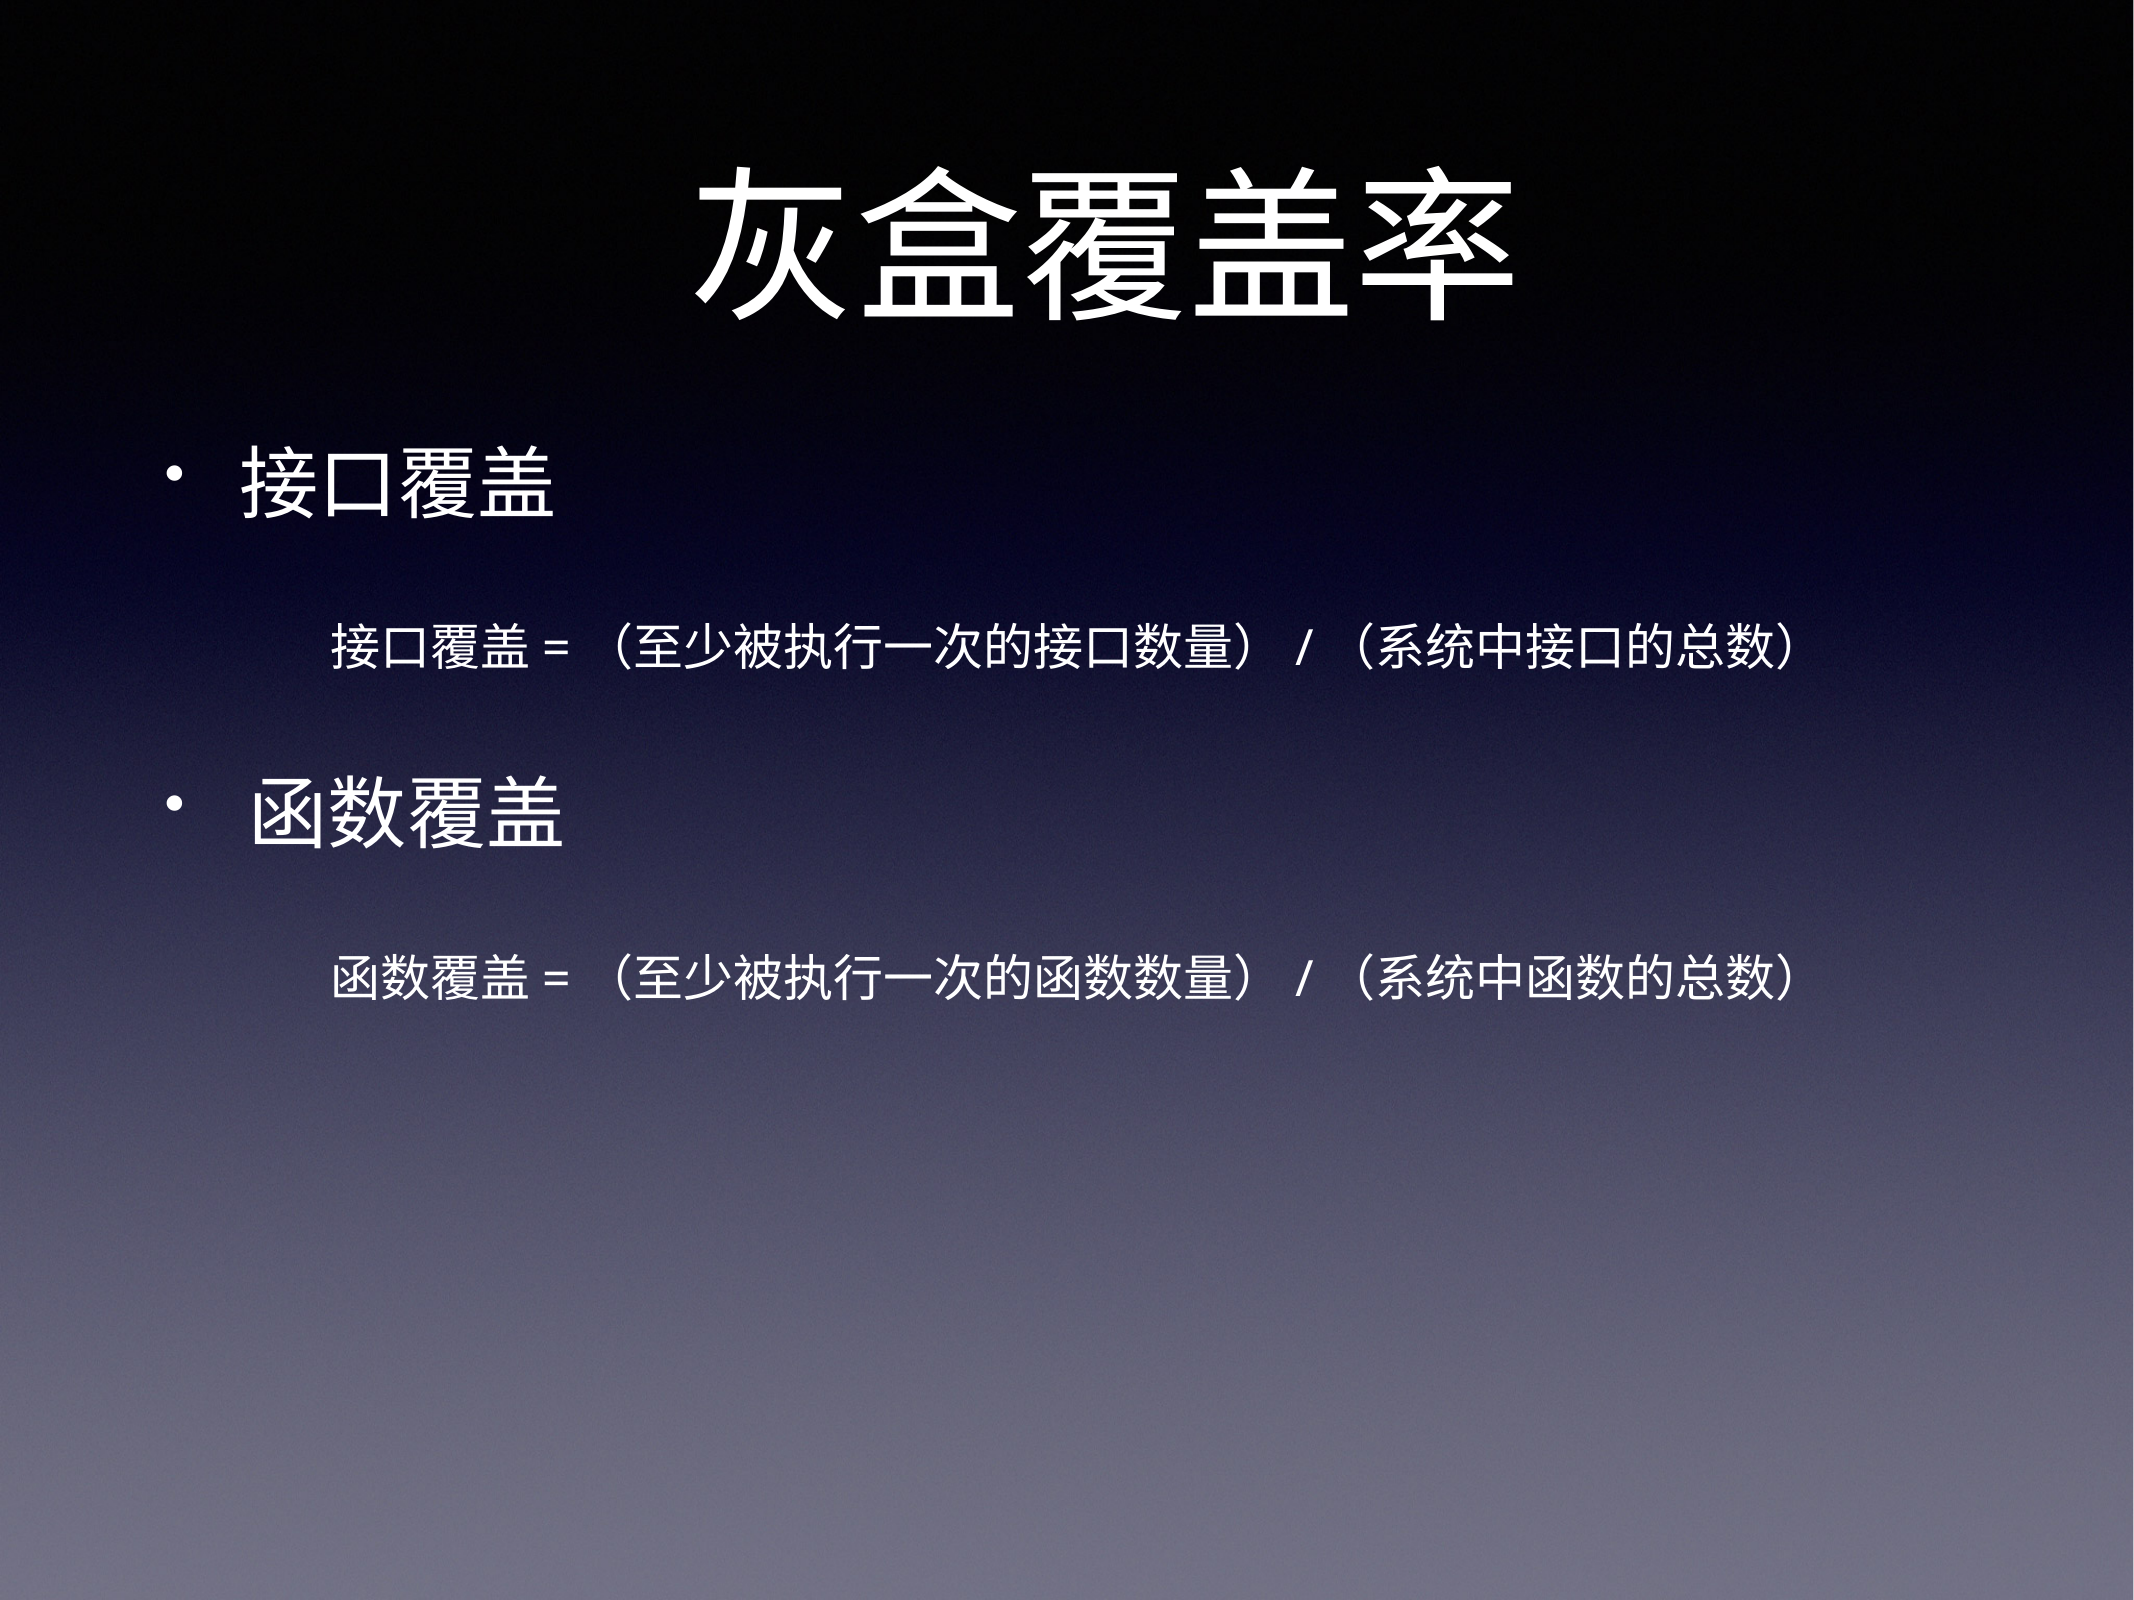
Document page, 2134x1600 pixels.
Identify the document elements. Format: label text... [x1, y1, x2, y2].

list 接口覆盖 接口覆盖=（至少被执行一次的接口数量）/（系统中接口的总数） 函数覆盖 函数覆盖=（至少被执行一次的函数数量）/（系统中函数的总数） [155, 424, 1978, 1457]
picture [0, 0, 2134, 1600]
title 灰盒覆盖率 [155, 66, 1978, 416]
